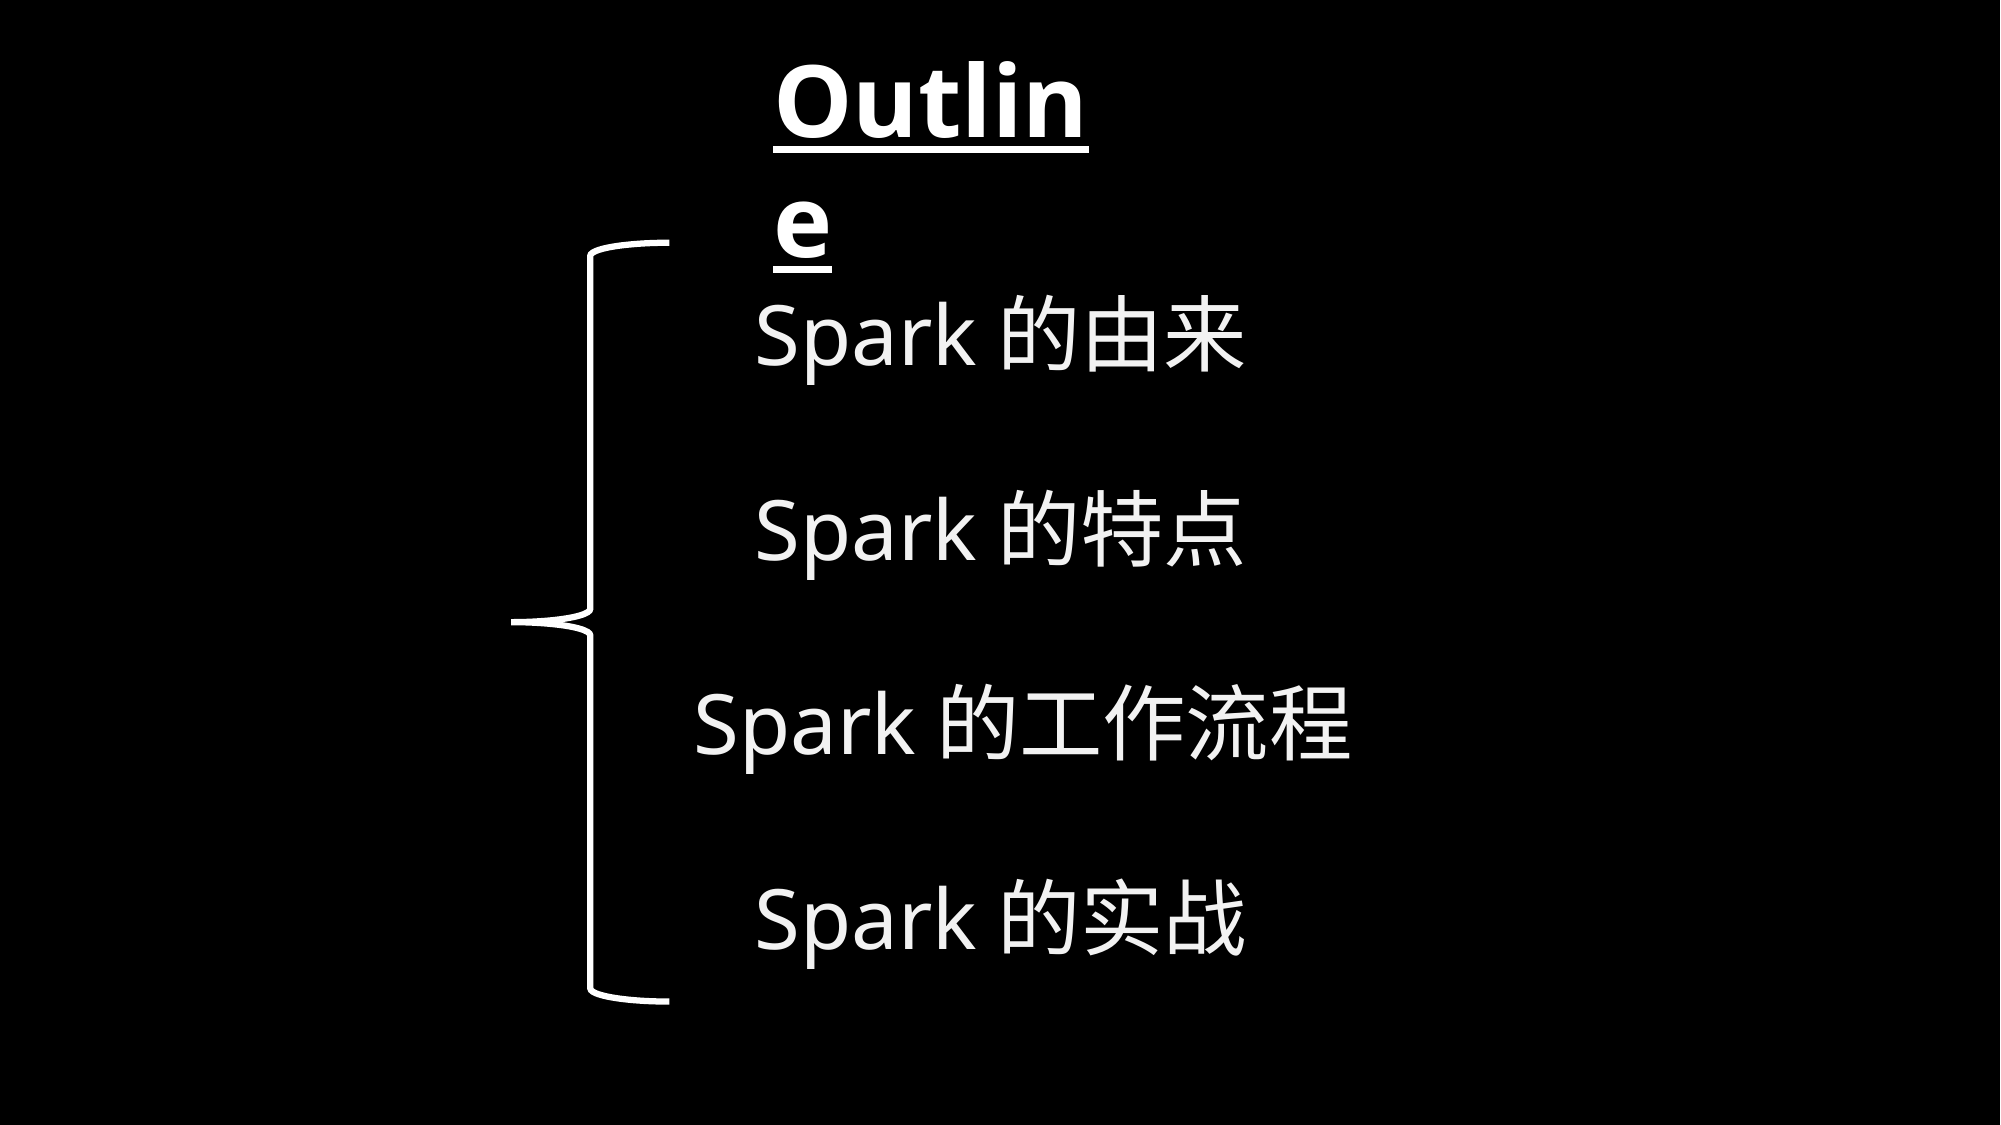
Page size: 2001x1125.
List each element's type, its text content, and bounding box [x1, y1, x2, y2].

text_box Spark的由来 [739, 274, 1262, 390]
text_box Spark的实战 [739, 858, 1262, 974]
text_box Outline [758, 30, 1150, 286]
text_box Spark的工作流程 [679, 663, 1368, 779]
text_box [511, 242, 670, 1003]
text_box Spark的特点 [739, 469, 1262, 584]
